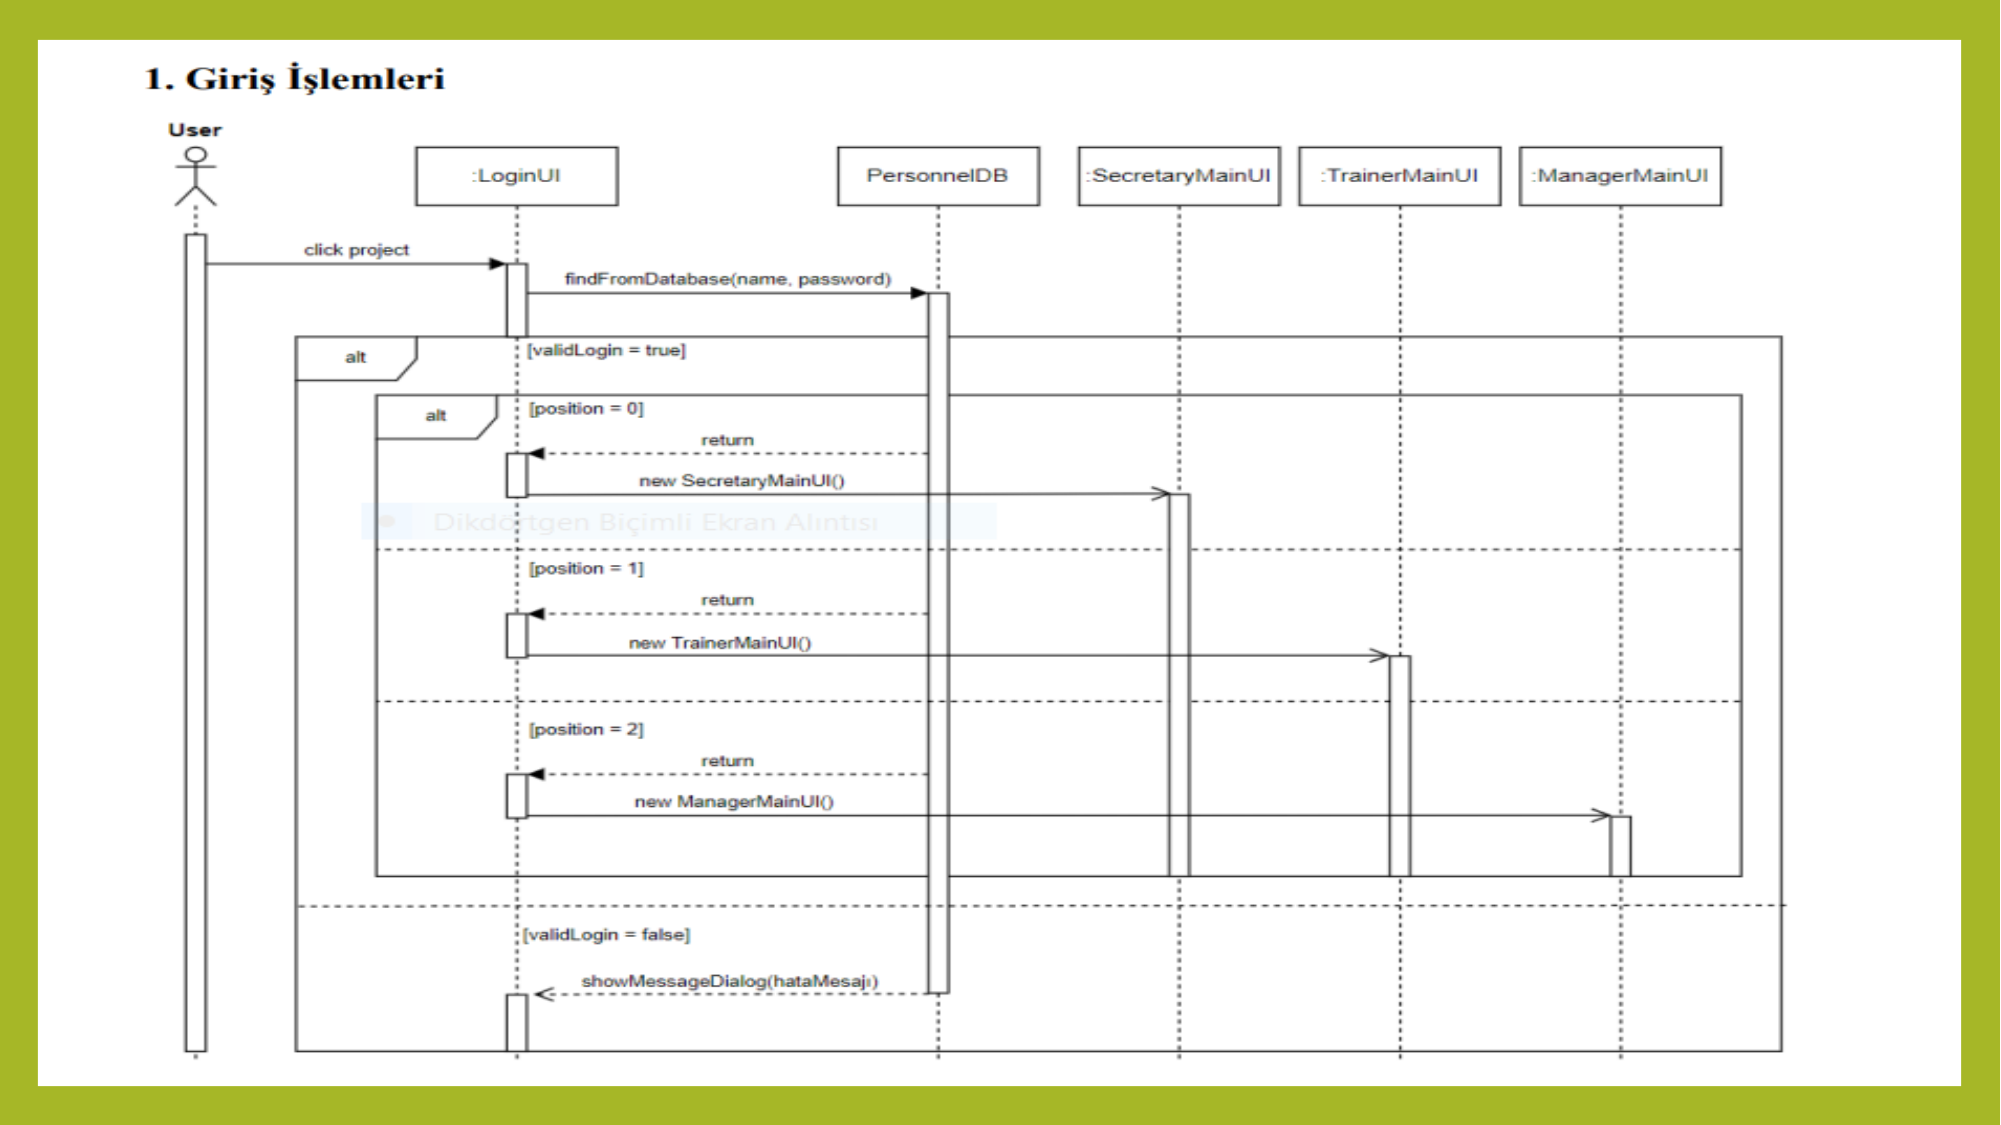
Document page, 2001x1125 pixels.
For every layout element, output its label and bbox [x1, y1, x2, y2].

picture [101, 42, 1863, 1083]
